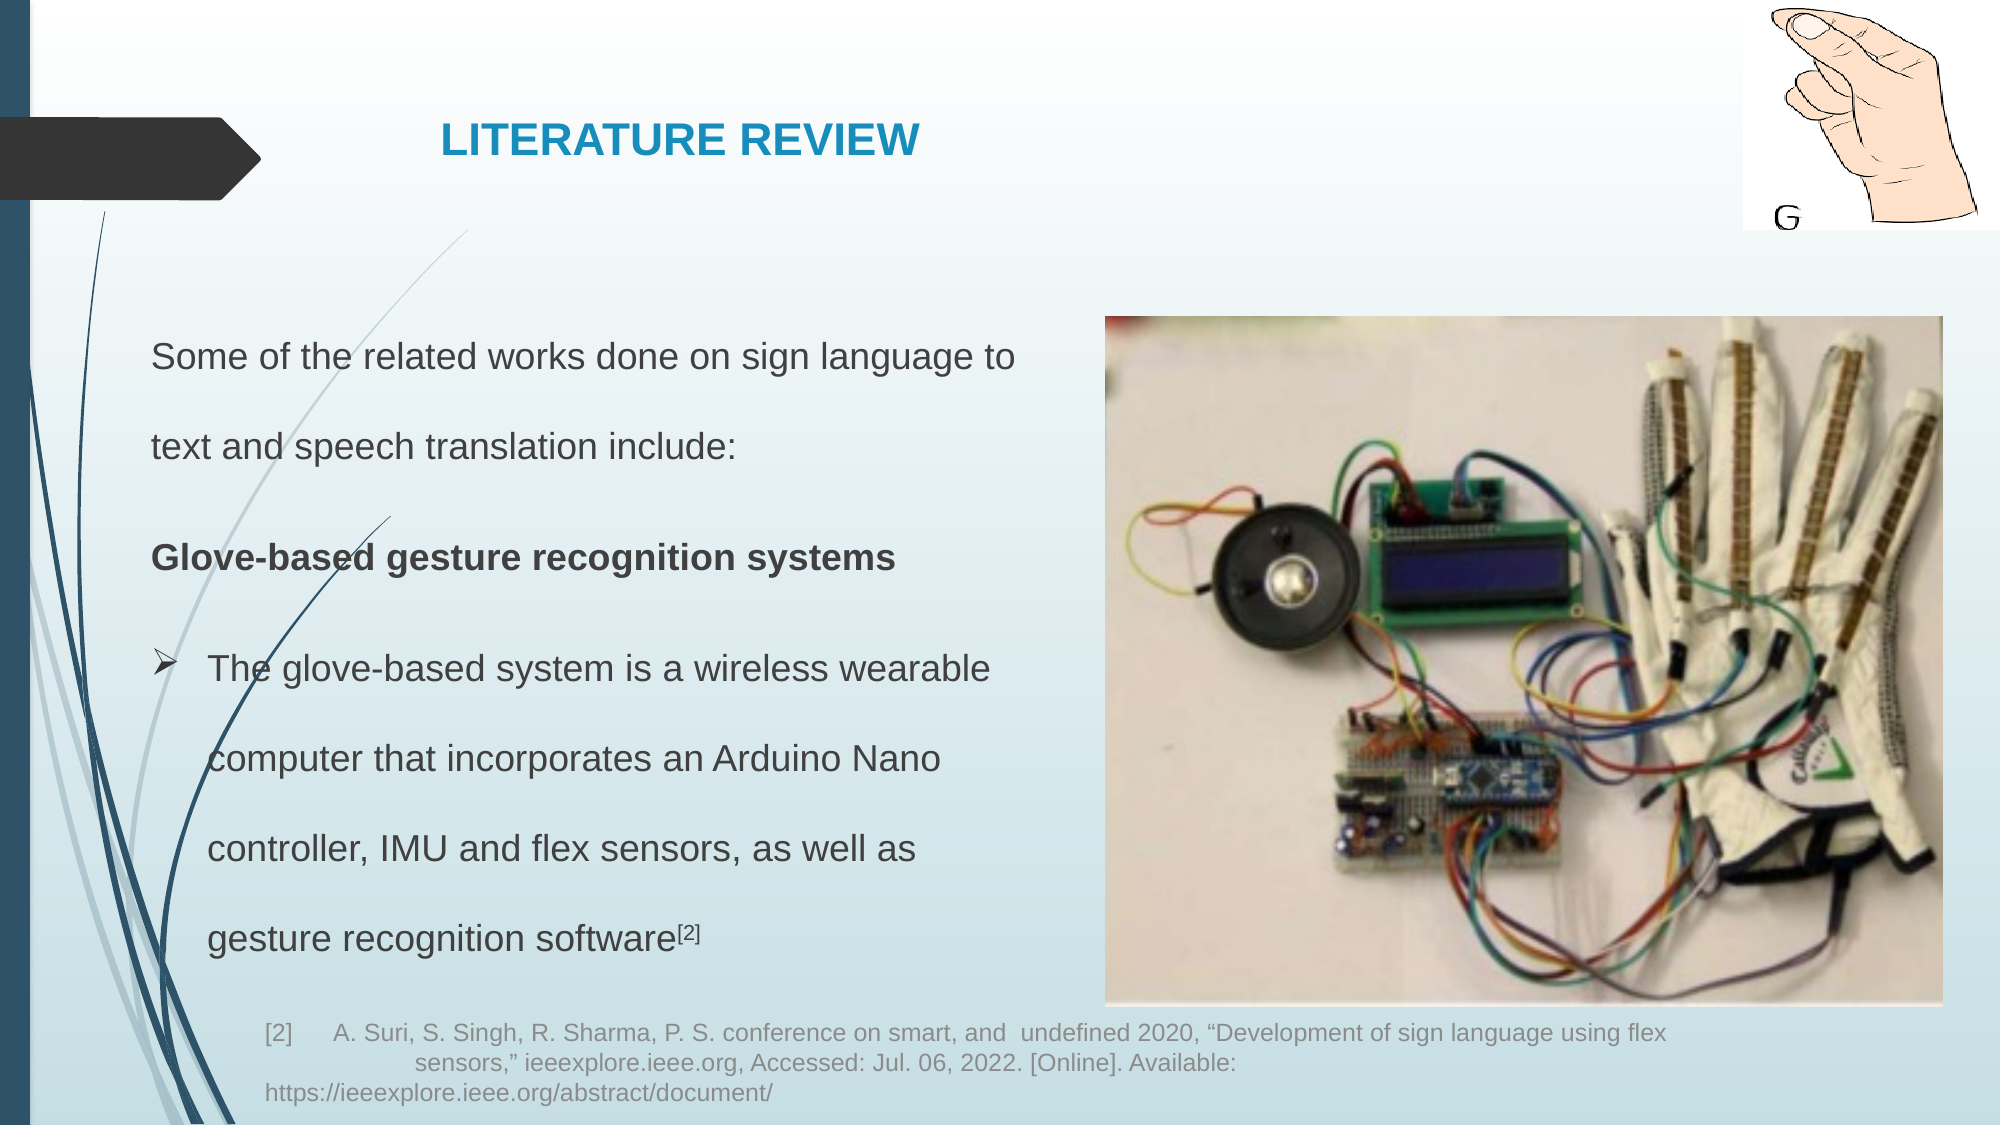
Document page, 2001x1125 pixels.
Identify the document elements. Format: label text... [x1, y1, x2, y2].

picture [1742, 0, 2000, 230]
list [1105, 316, 1943, 1007]
title LITERATURE REVIEW [425, 102, 1738, 214]
footer [2] A. Suri, S. Singh, R. Sharma, P. S. conference on smart, and undefined 2020, “Development of sign language using flex sensors,” ieeexplore.ieee.org, Accessed: Jul. 06, 2022. [Online]. Available: https://ieeexplore.ieee.org/abstract/document/ [249, 1006, 1716, 1116]
list Some of the related works done on sign language to text and speech translation include: Glove-based gesture recognition systems The glove-based system is a wireless wearable computer that incorporates an Arduino Nano controller, IMU and flex sensors, as well as gesture recognition software[2] [135, 279, 1043, 1066]
